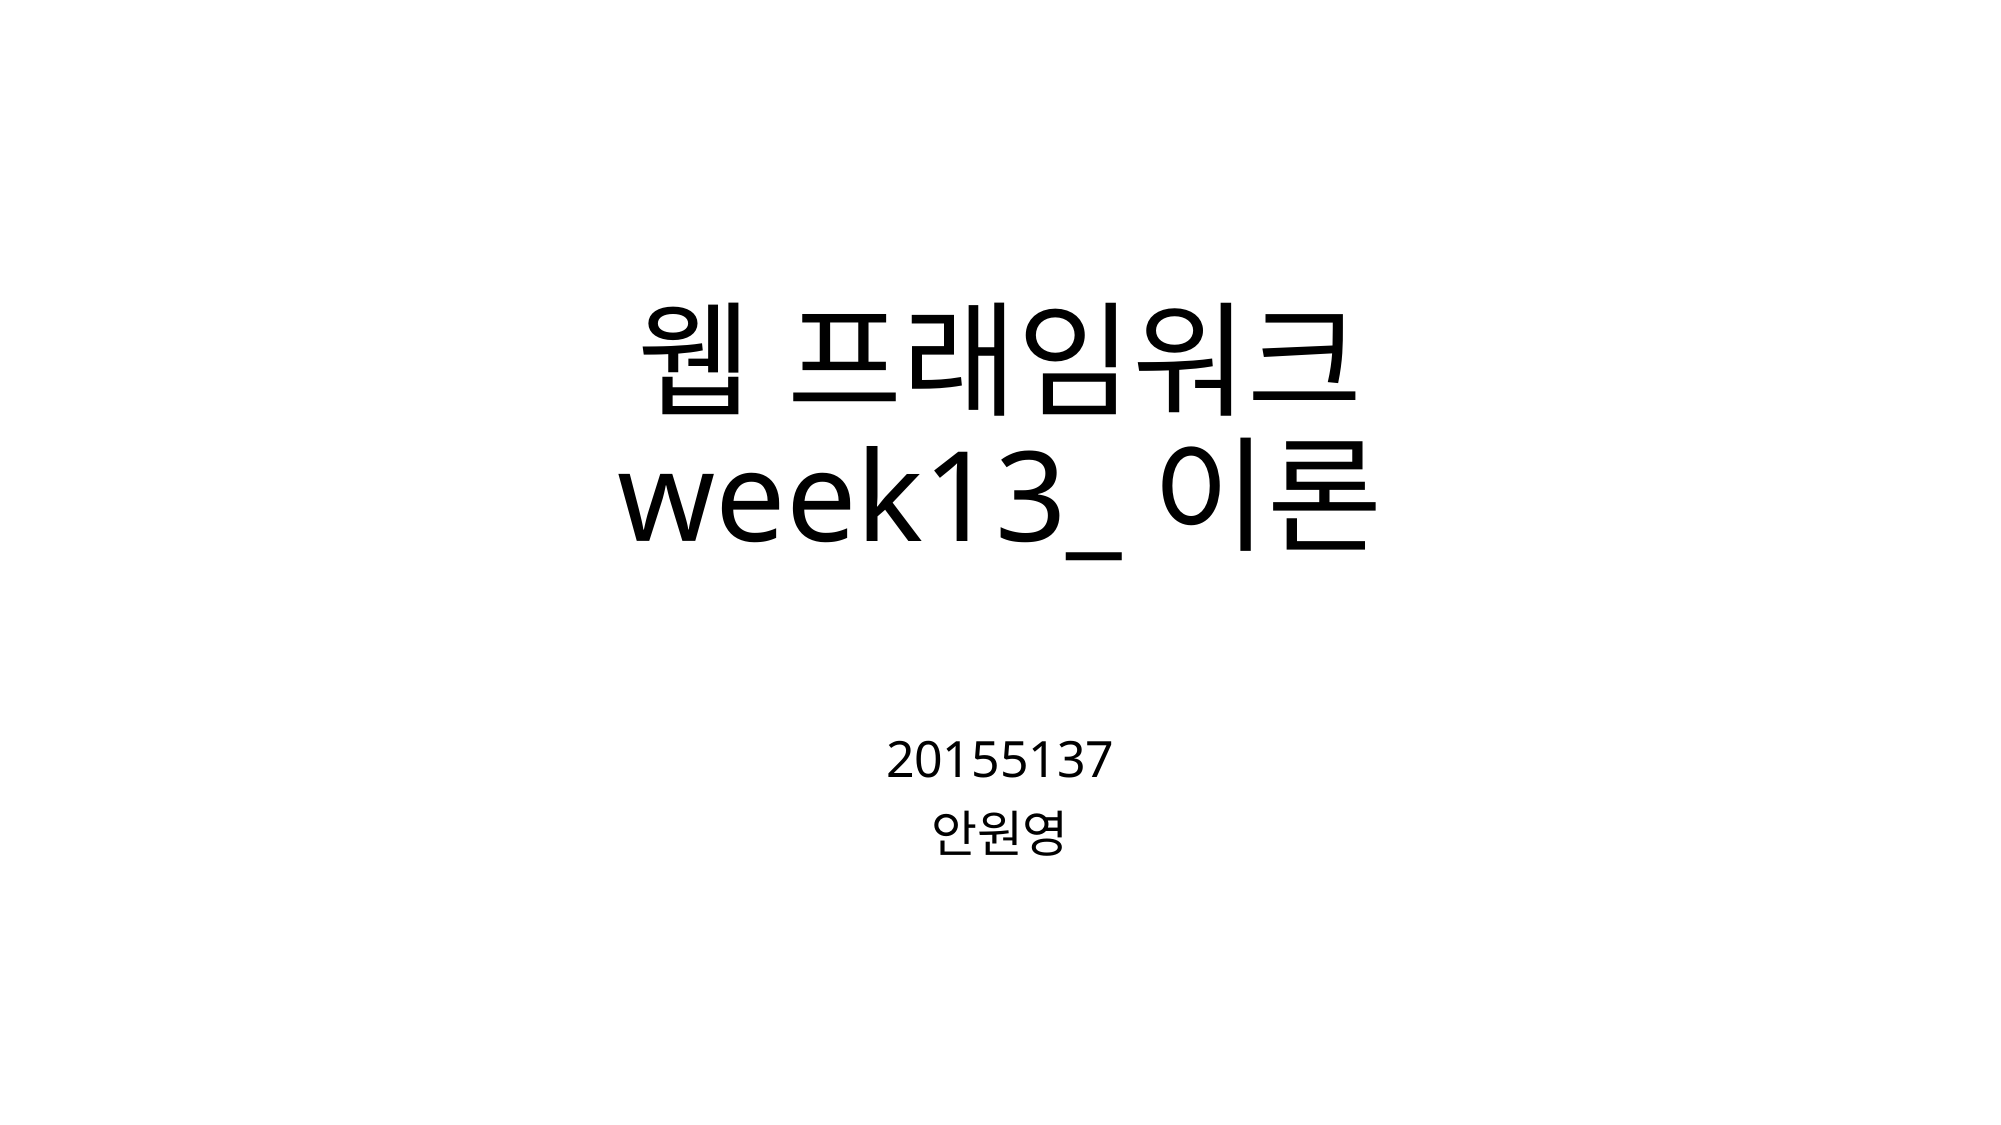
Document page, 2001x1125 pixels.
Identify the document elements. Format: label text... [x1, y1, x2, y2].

title 웹 프래임워크 week13_이론 [249, 184, 1750, 576]
subtitle 20155137 안원영 [249, 726, 1750, 999]
